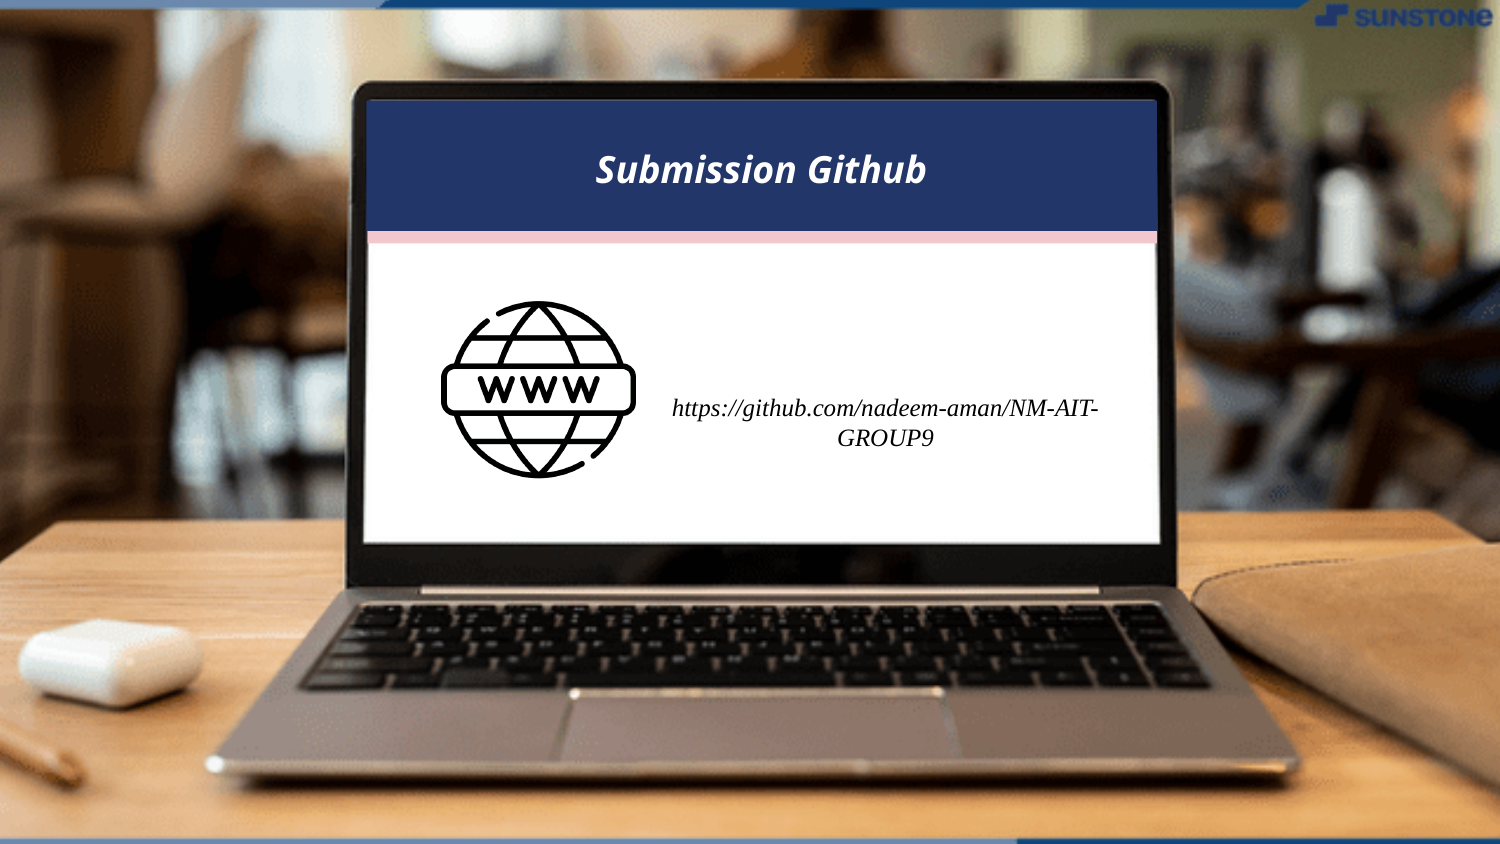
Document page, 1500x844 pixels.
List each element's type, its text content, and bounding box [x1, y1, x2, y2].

list Submission Github [432, 131, 1091, 206]
picture [0, 0, 1500, 844]
list https://github.com/nadeem-aman/NM-AIT-GROUP9 [636, 177, 1135, 667]
